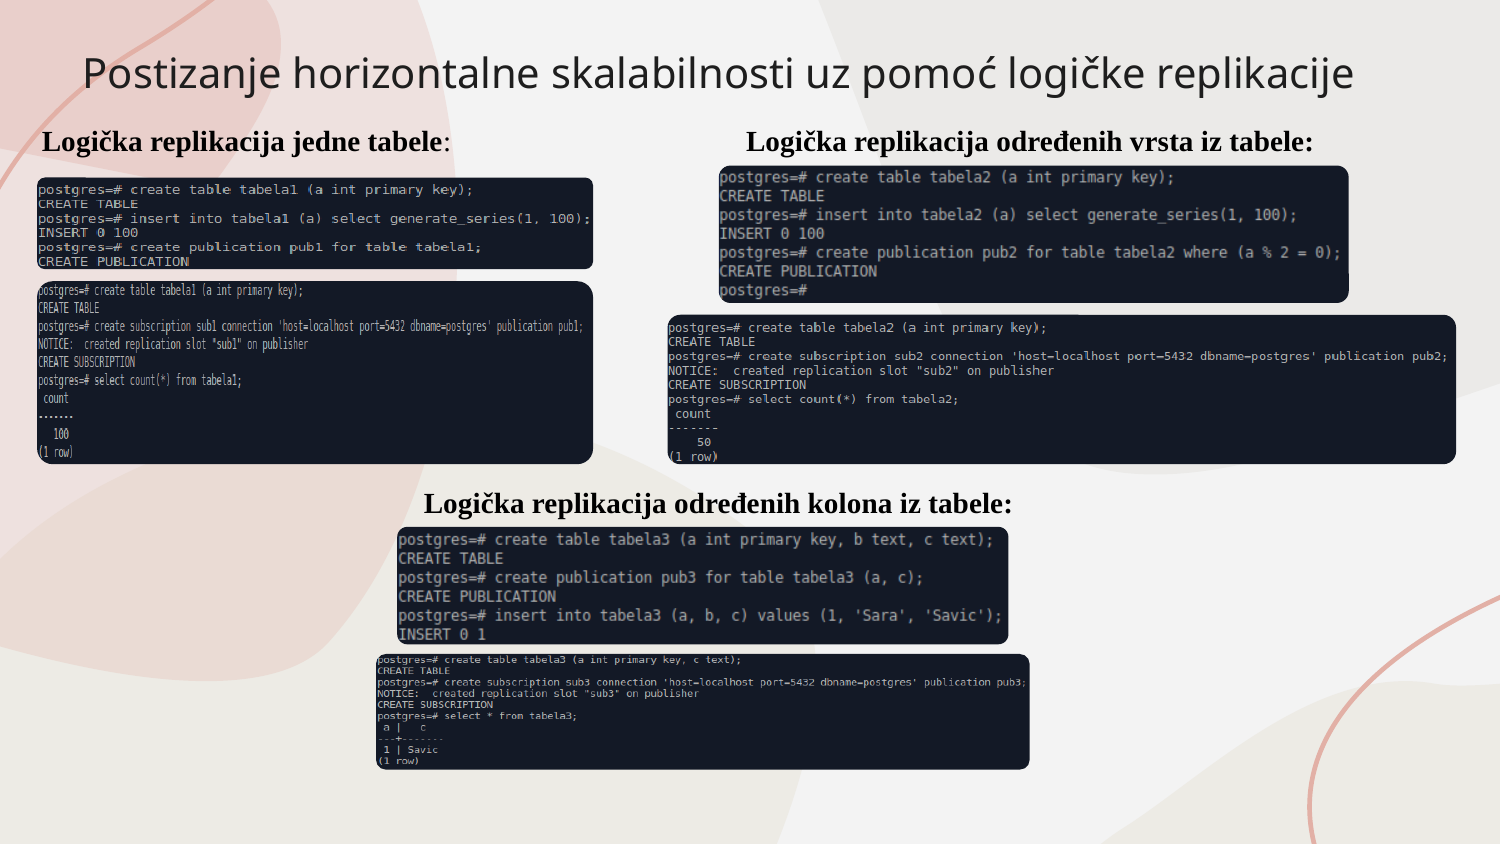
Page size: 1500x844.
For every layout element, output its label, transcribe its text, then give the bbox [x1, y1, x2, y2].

text_box Logička replikacija određenih kolona iz tabele: [408, 476, 1029, 527]
picture [396, 526, 1009, 645]
picture [667, 314, 1457, 465]
picture [36, 177, 594, 270]
picture [718, 165, 1349, 304]
text_box Logička replikacija jedne tabele: [0, 112, 467, 165]
text_box Logička replikacija određenih vrsta iz tabele: [686, 112, 1330, 165]
title Postizanje horizontalne skalabilnosti uz pomoć logičke replikacije [0, 18, 1457, 127]
picture [36, 280, 594, 465]
picture [375, 653, 1030, 770]
